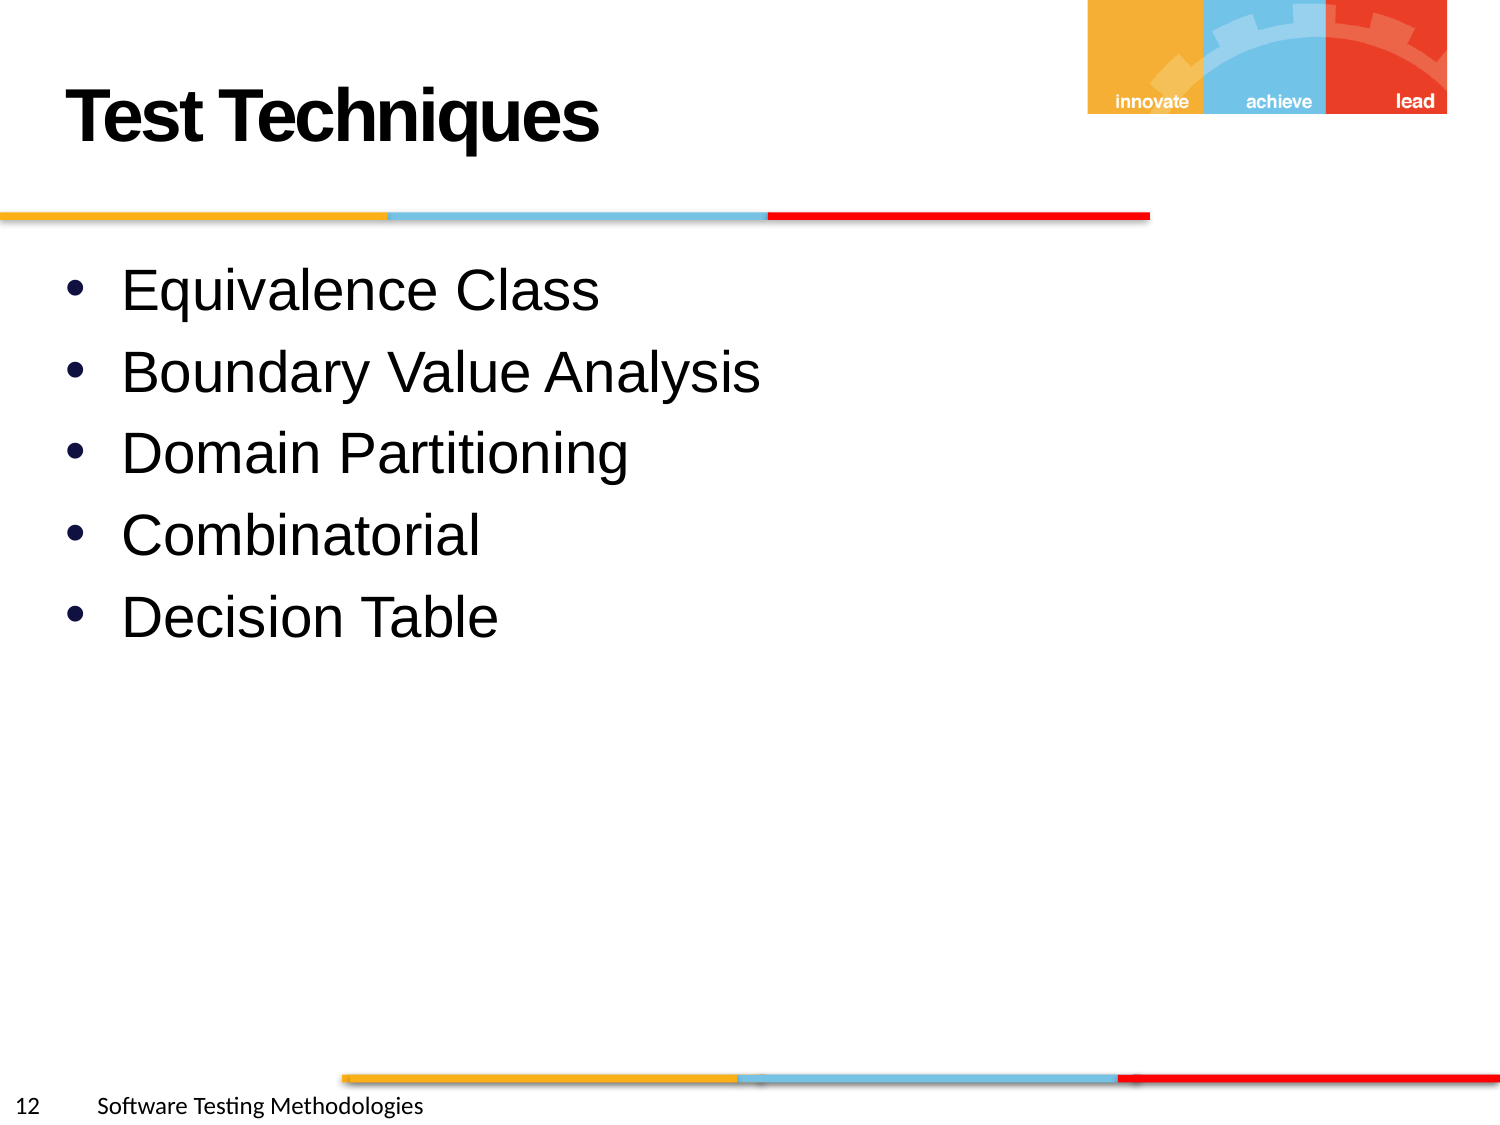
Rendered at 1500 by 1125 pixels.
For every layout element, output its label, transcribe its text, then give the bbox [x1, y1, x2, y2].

list Test Techniques [50, 24, 1088, 213]
list Equivalence Class Boundary Value Analysis Domain Partitioning Combinatorial Decision Table [50, 245, 1400, 988]
picture [1087, 0, 1448, 114]
